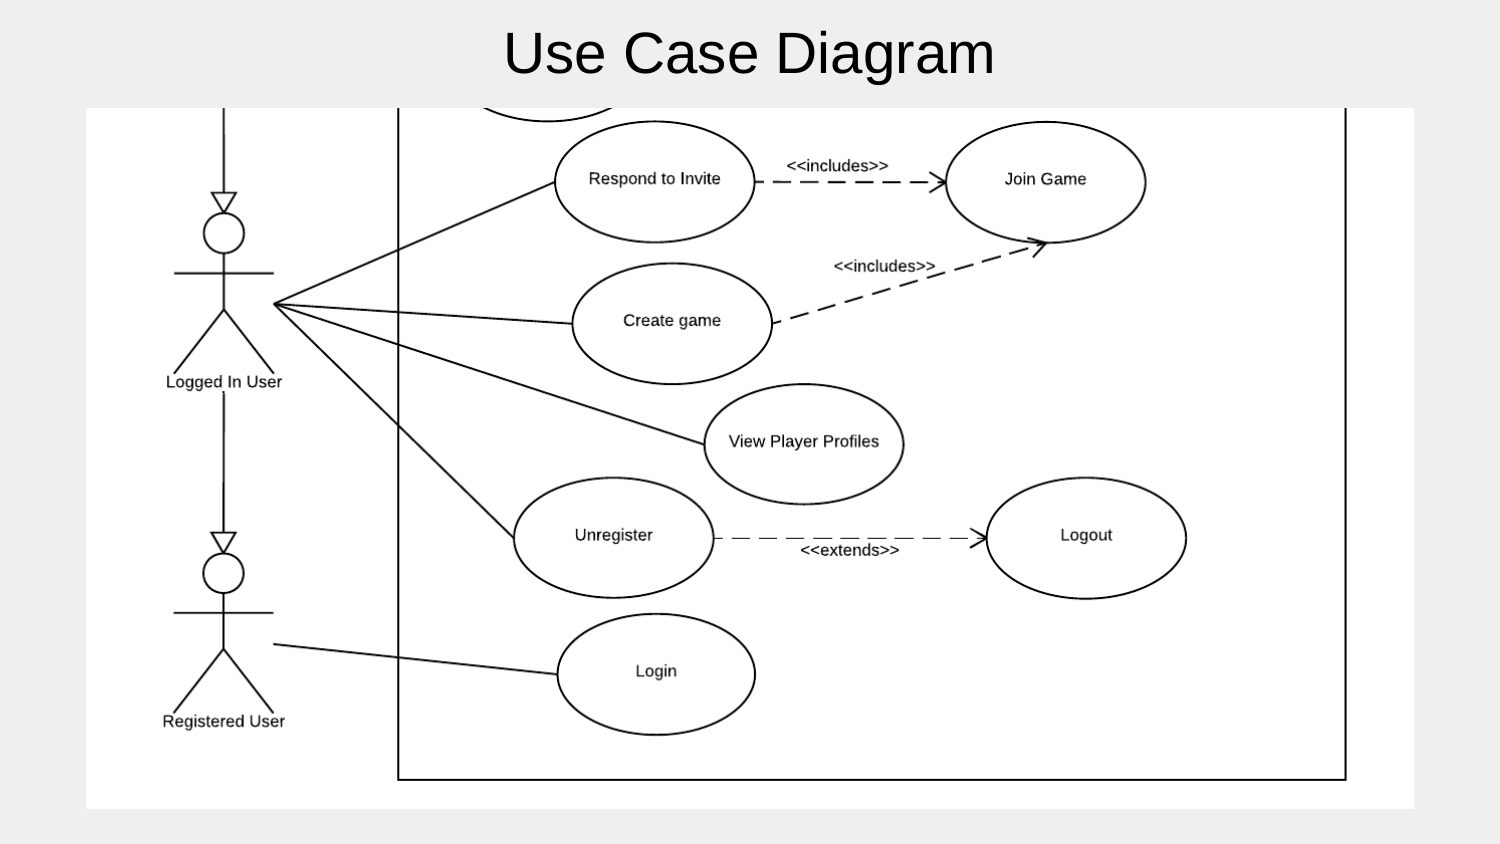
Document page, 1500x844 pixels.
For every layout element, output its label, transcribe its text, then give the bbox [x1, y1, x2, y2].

title Use Case Diagram [51, 0, 1449, 94]
picture [85, 107, 1415, 809]
